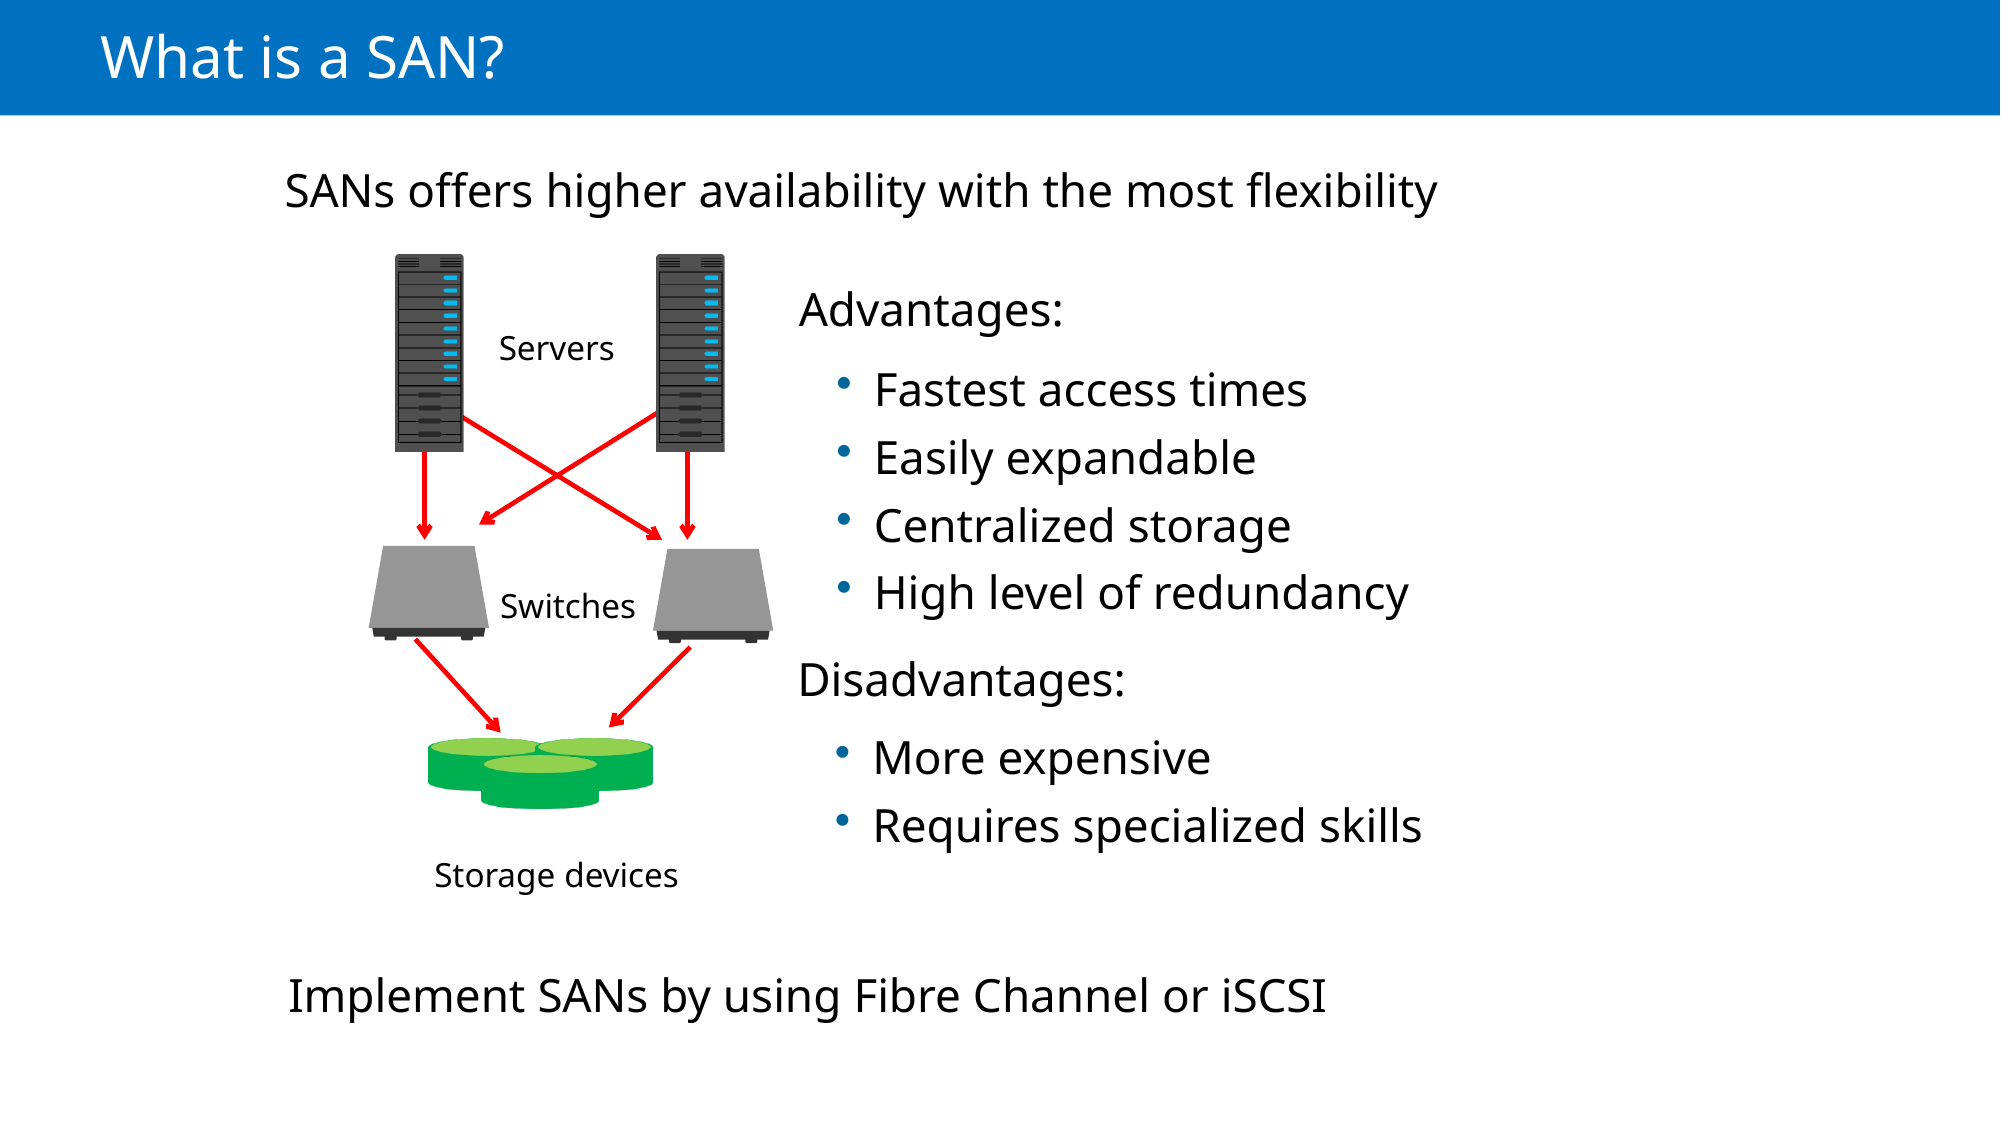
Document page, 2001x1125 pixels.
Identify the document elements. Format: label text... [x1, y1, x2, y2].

text_box Fastest access times Easily expandable Centralized storage High level of redundancy [818, 369, 1650, 617]
text_box SANs offers higher availability with the most flexibility [269, 142, 1733, 243]
title What is a SAN? [100, 0, 1802, 122]
text_box Advantages: [779, 275, 1730, 624]
picture [652, 548, 774, 644]
text_box More expensive Requires specialized skills [818, 719, 1653, 869]
picture [368, 545, 490, 641]
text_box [394, 253, 726, 892]
text_box Implement SANs by using Fibre Channel or iSCSI [273, 947, 1737, 1049]
text_box Disadvantages: [779, 646, 1736, 888]
